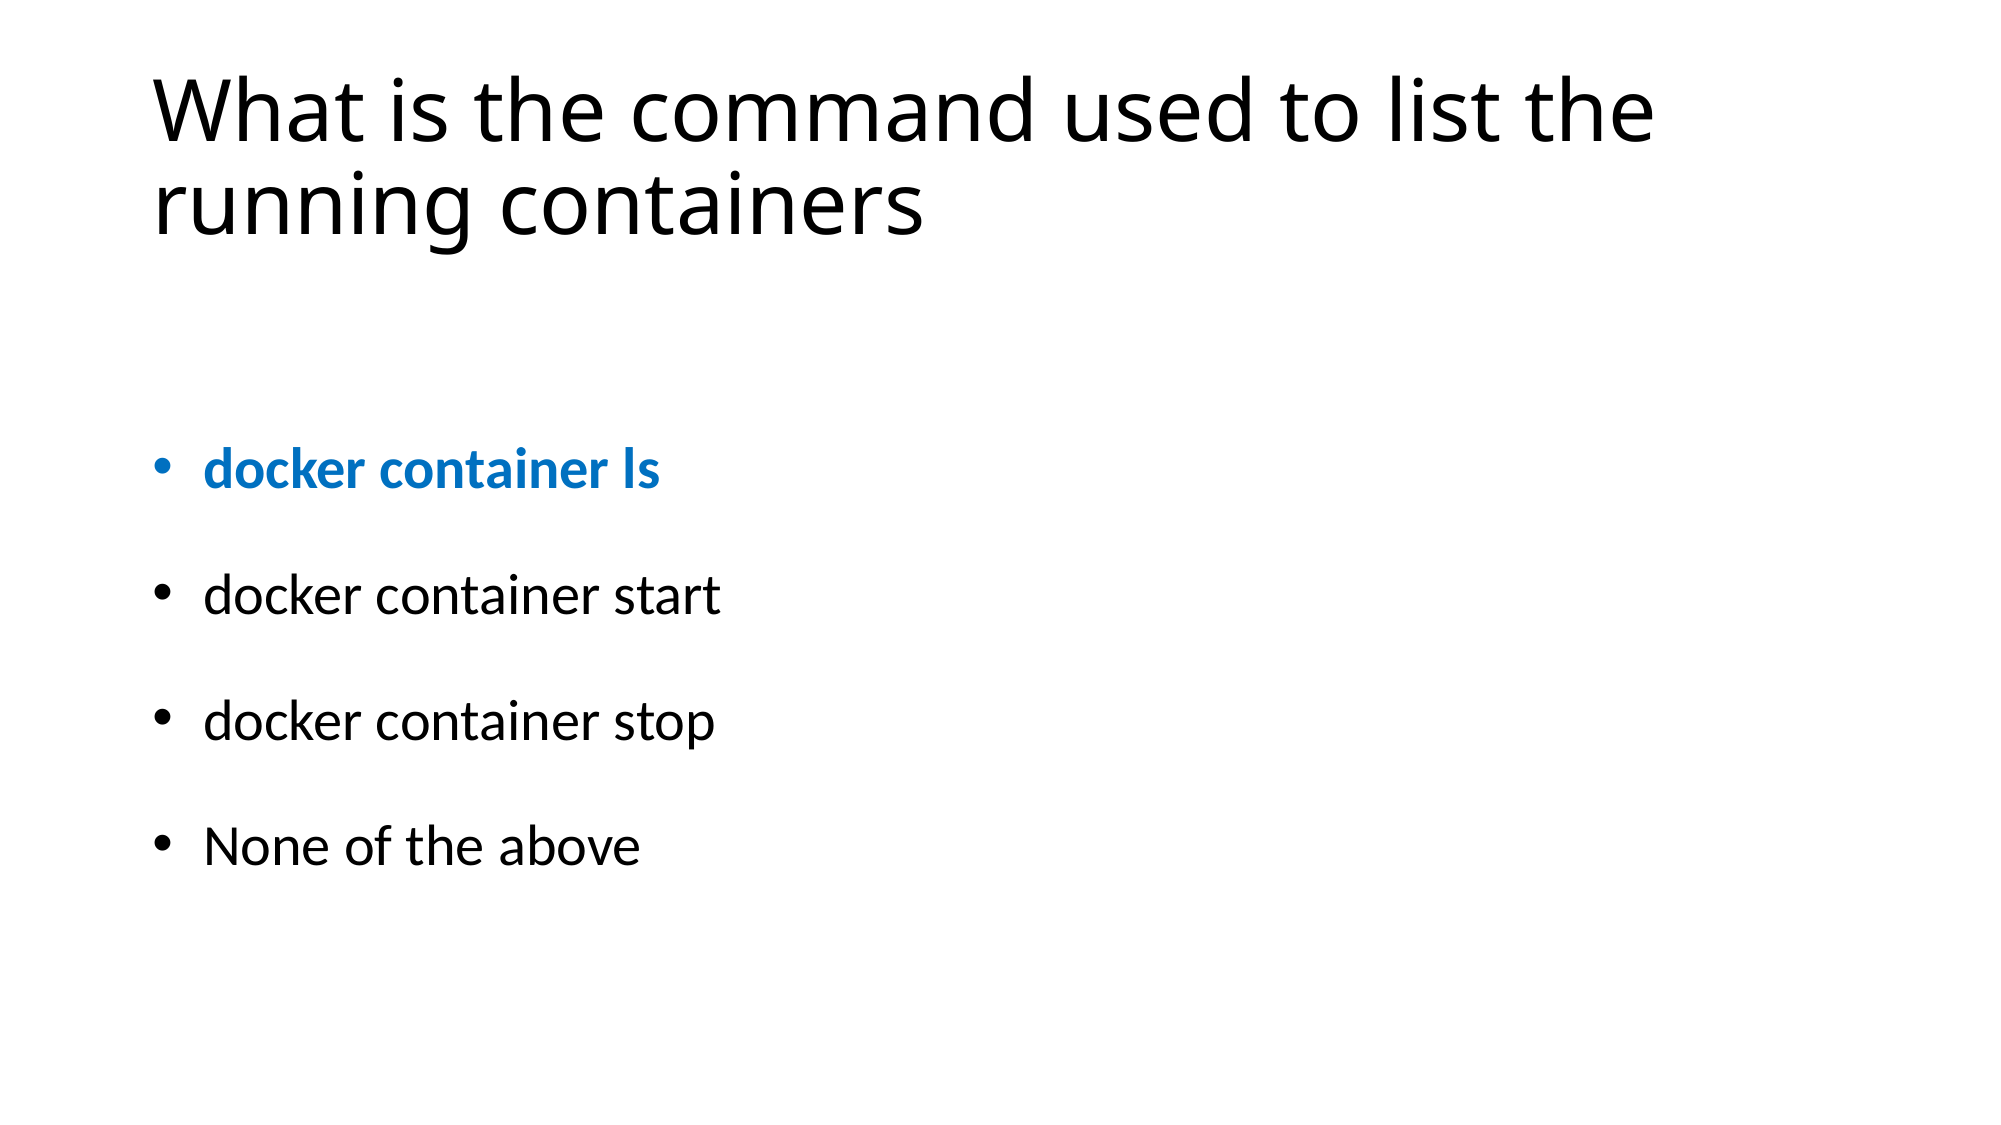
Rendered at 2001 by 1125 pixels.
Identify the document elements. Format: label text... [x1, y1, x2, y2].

list docker container ls docker container start docker container stop None of the above [137, 387, 1863, 1014]
title What is the command used to list the running containers [137, 59, 1863, 365]
